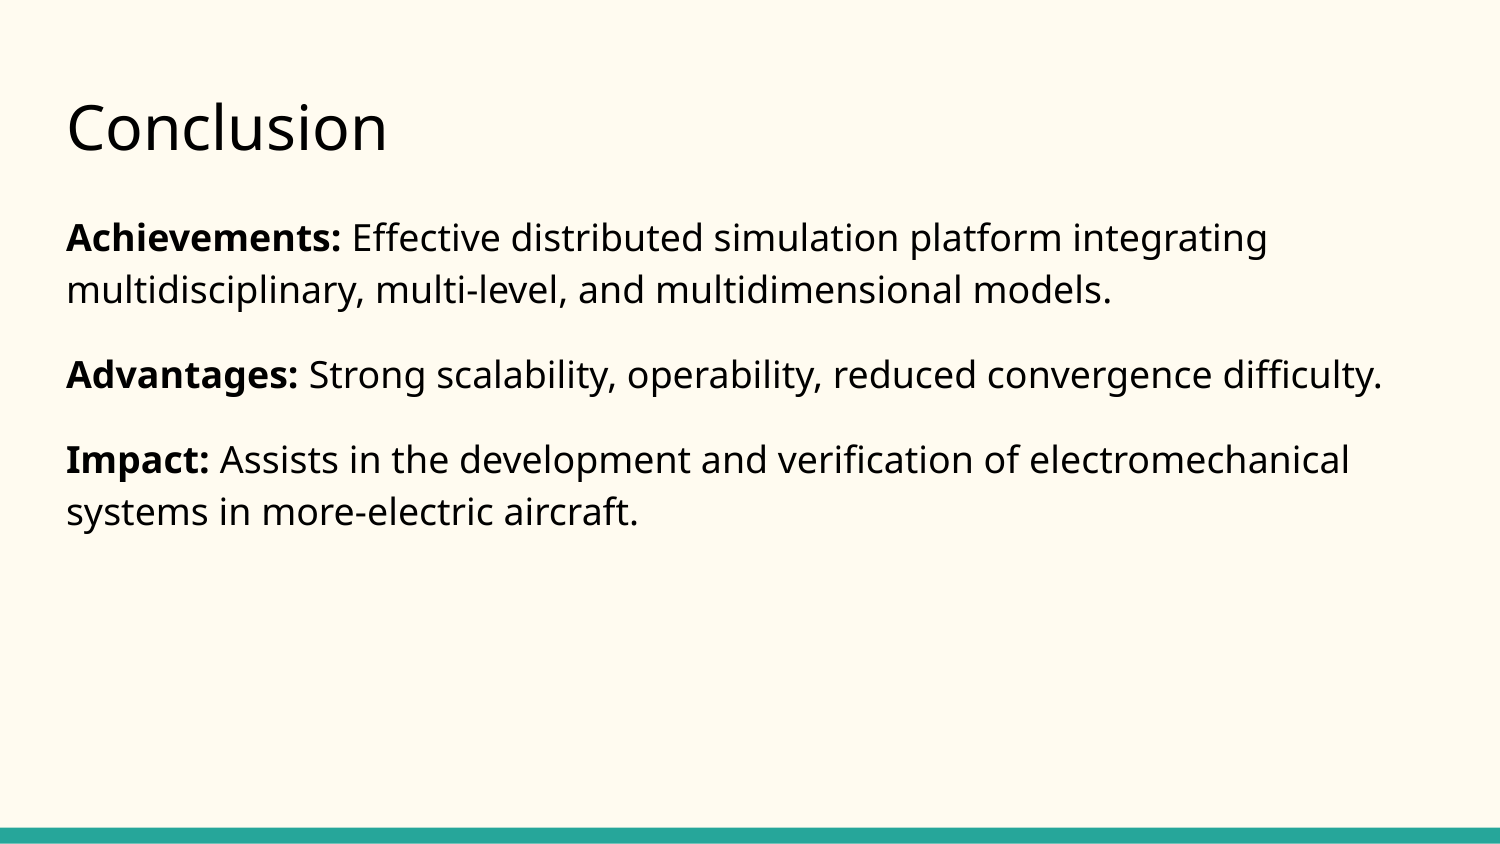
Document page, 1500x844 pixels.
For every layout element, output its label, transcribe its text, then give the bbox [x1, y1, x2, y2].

title Conclusion [51, 72, 1449, 174]
list Achievements: Effective distributed simulation platform integrating multidisciplinary, multi-level, and multidimensional models. Advantages: Strong scalability, operability, reduced convergence difficulty. Impact: Assists in the development and verification of electromechanical systems in more-electric aircraft. [51, 192, 1449, 750]
